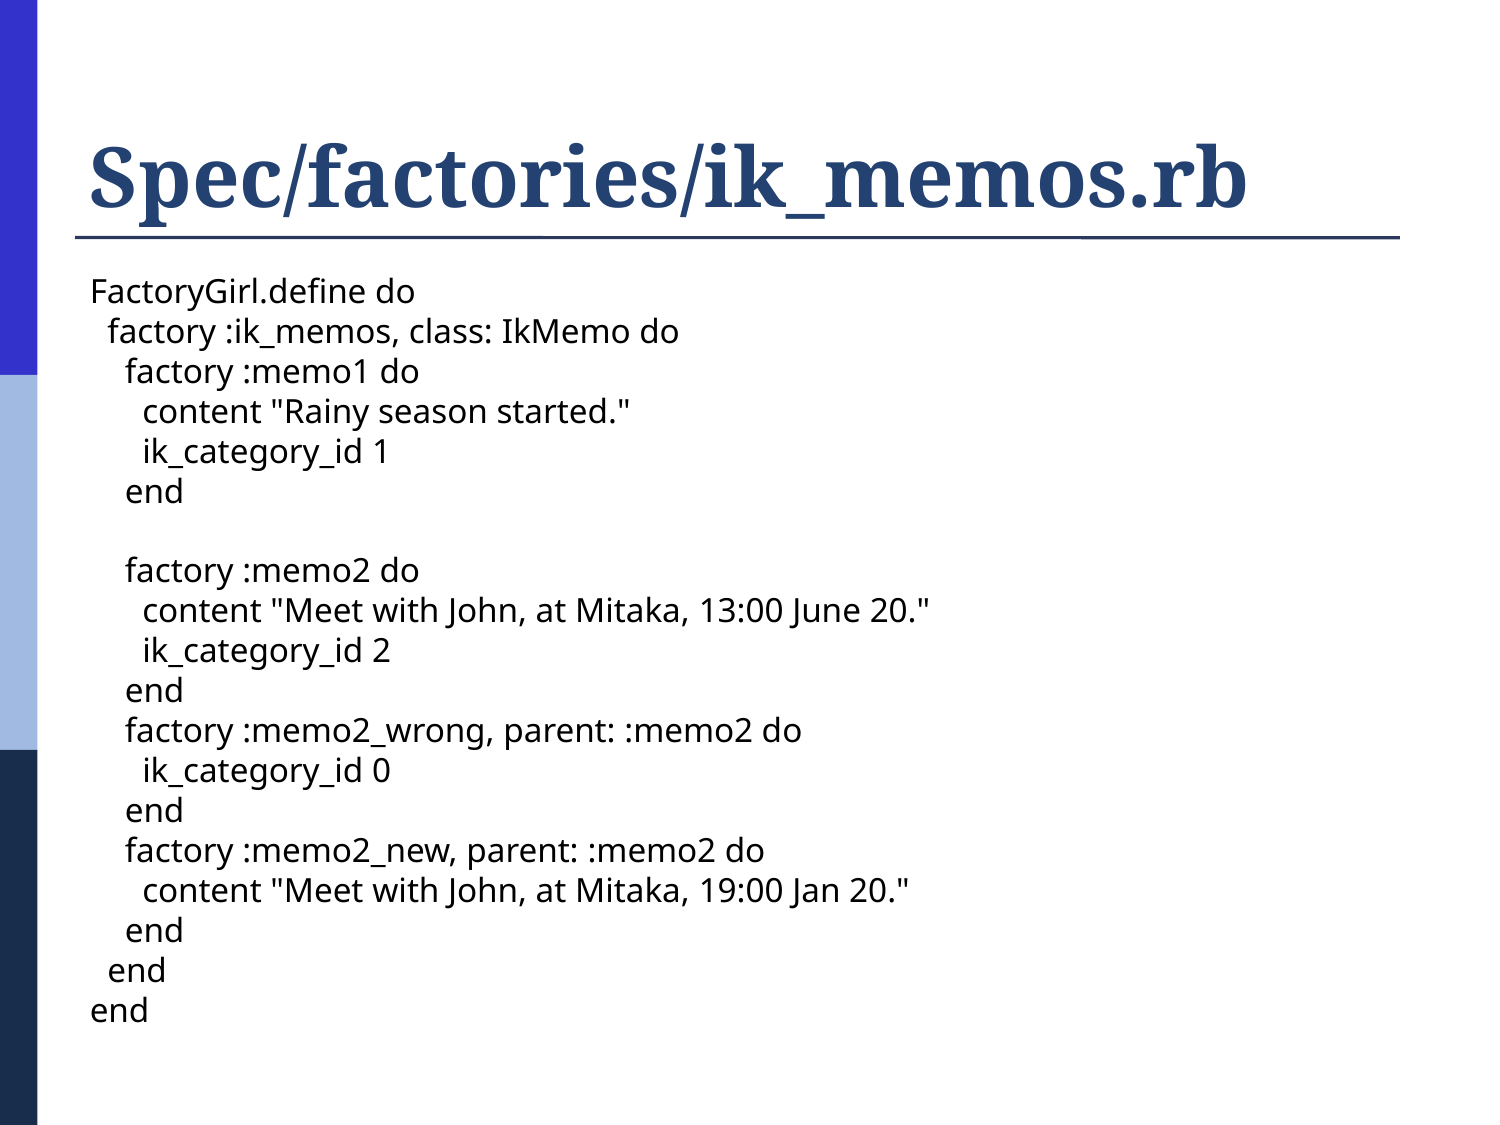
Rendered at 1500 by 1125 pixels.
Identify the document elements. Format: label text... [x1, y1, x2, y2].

list FactoryGirl.define do factory :ik_memos, class: IkMemo do factory :memo1 do content "Rainy season started." ik_category_id 1 end factory :memo2 do content "Meet with John, at Mitaka, 13:00 June 20." ik_category_id 2 end factory :memo2_wrong, parent: :memo2 do ik_category_id 0 end factory :memo2_new, parent: :memo2 do content "Meet with John, at Mitaka, 19:00 Jan 20." end end end [75, 262, 1425, 1006]
title Spec/factories/ik_memos.rb [75, 0, 1425, 233]
